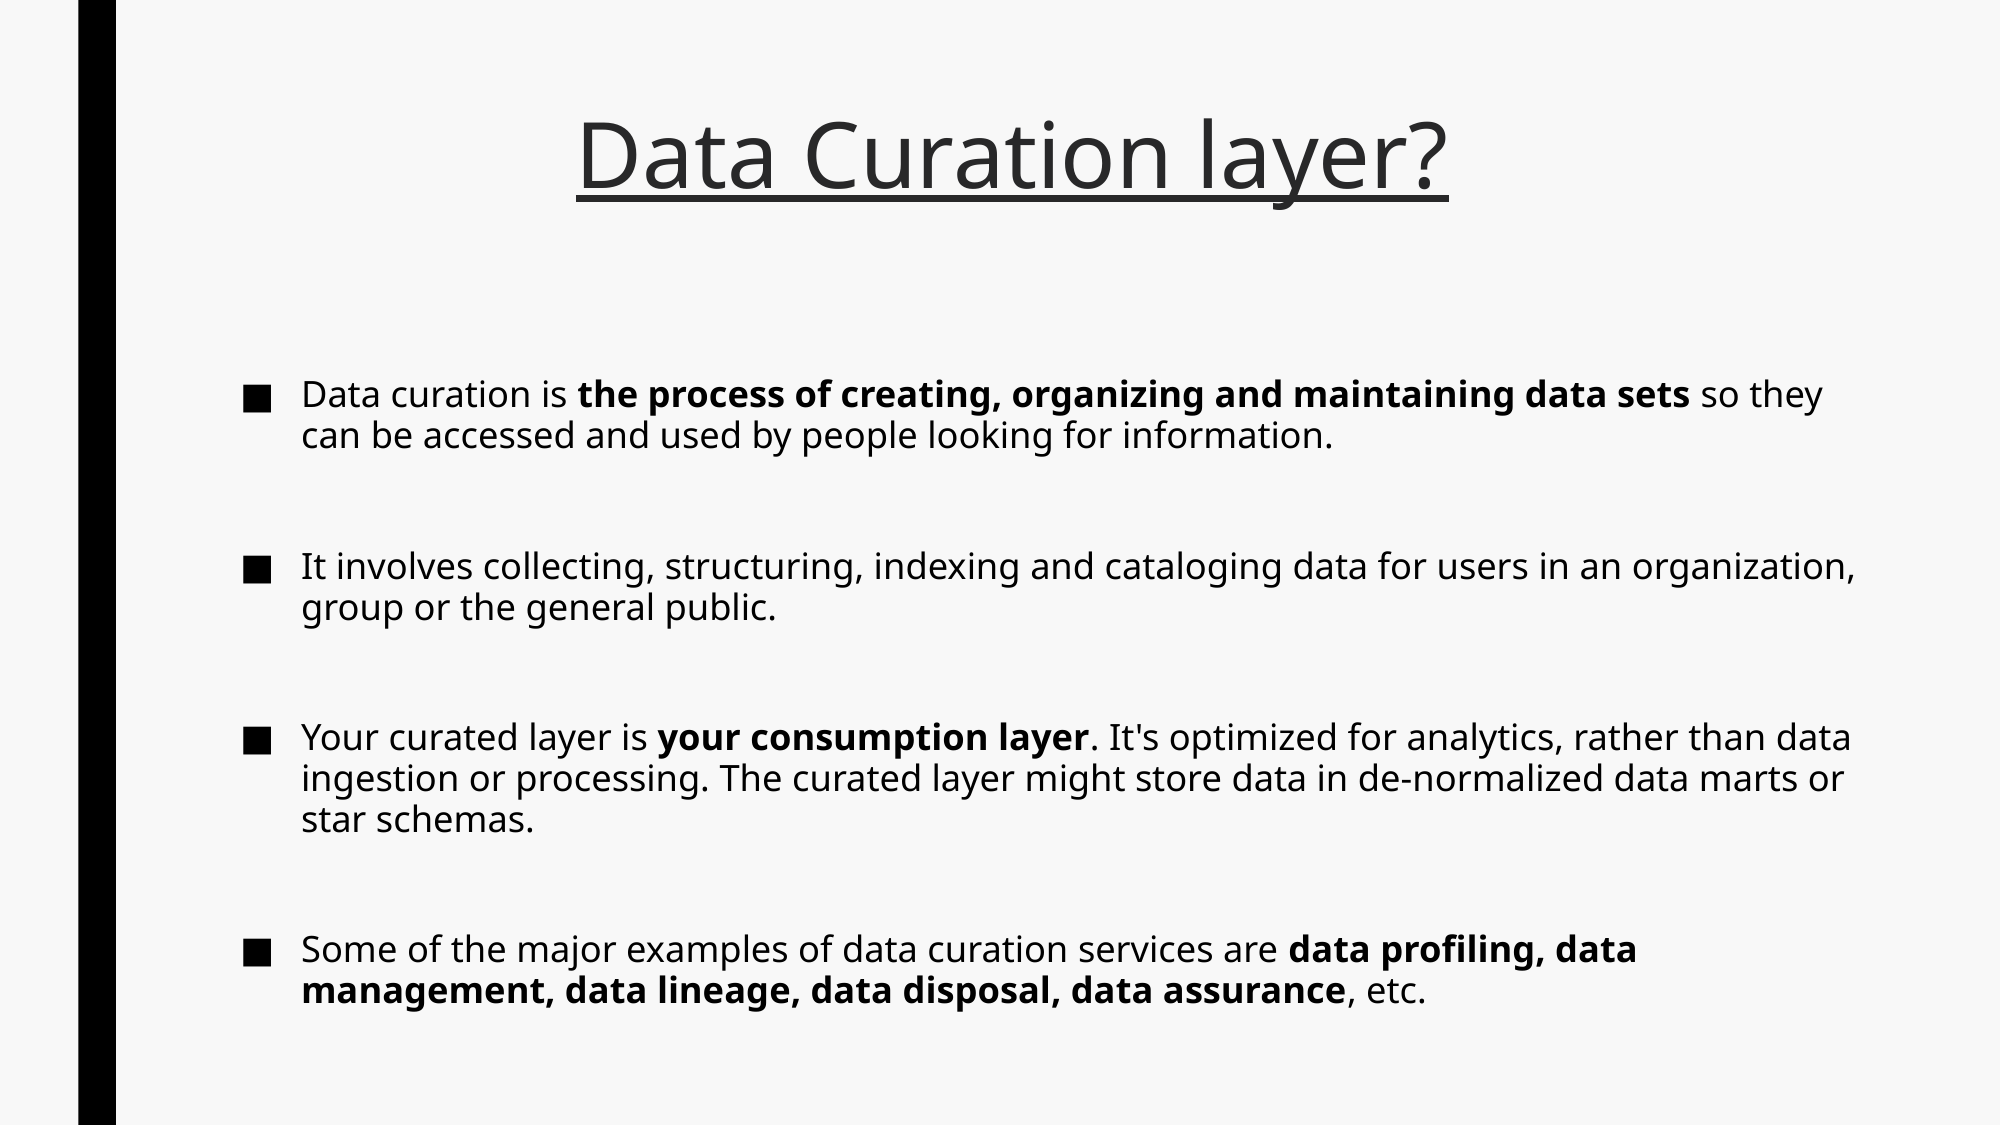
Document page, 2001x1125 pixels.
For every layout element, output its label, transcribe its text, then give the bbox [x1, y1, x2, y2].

list Data curation is the process of creating, organizing and maintaining data sets so they can be accessed and used by people looking for information. It involves collecting, structuring, indexing and cataloging data for users in an organization, group or the general public. Your curated layer is your consumption layer. It's optimized for analytics, rather than data ingestion or processing. The curated layer might store data in de-normalized data marts or star schemas. Some of the major examples of data curation services are data profiling, data management, data lineage, data disposal, data assurance, etc. [225, 299, 1875, 1064]
title Data Curation layer? [225, 89, 1800, 299]
